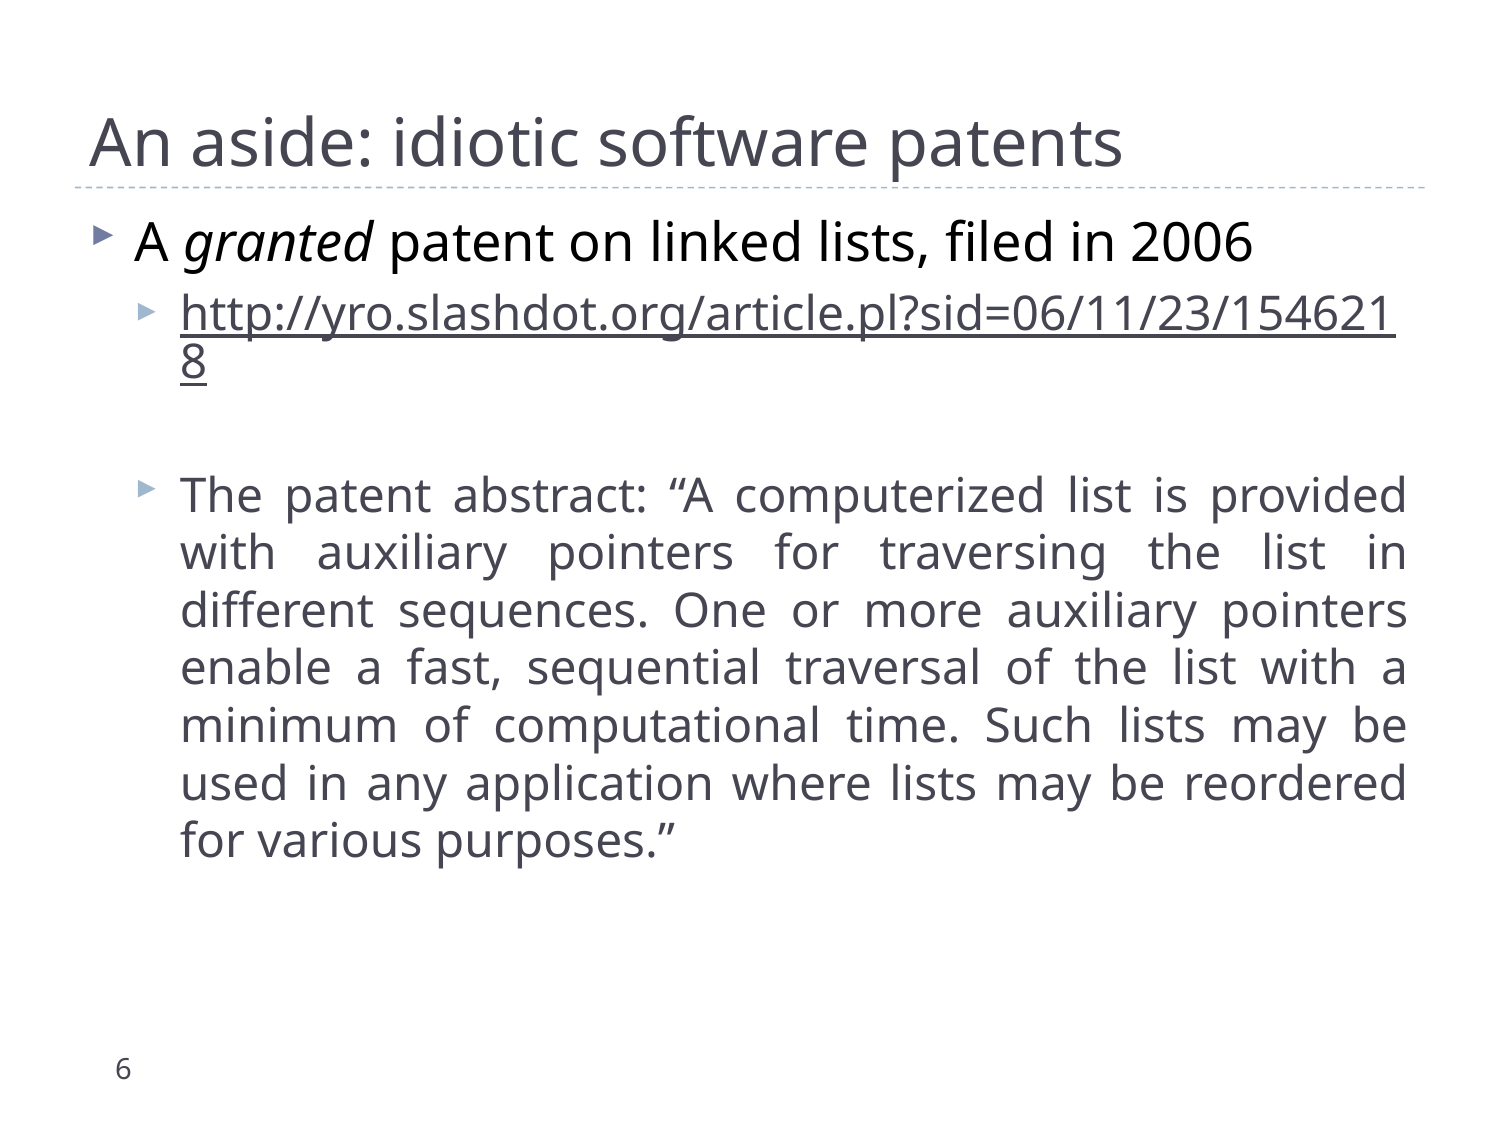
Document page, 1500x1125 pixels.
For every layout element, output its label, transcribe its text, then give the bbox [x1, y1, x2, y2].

slide_number 6 [100, 1042, 426, 1103]
title An aside: idiotic software patents [75, 24, 1425, 188]
list A granted patent on linked lists, filed in 2006 http://yro.slashdot.org/article.pl?sid=06/11/23/1546218 The patent abstract: “A computerized list is provided with auxiliary pointers for traversing the list in different sequences. One or more auxiliary pointers enable a fast, sequential traversal of the list with a minimum of computational time. Such lists may be used in any application where lists may be reordered for various purposes.” [75, 200, 1425, 1010]
